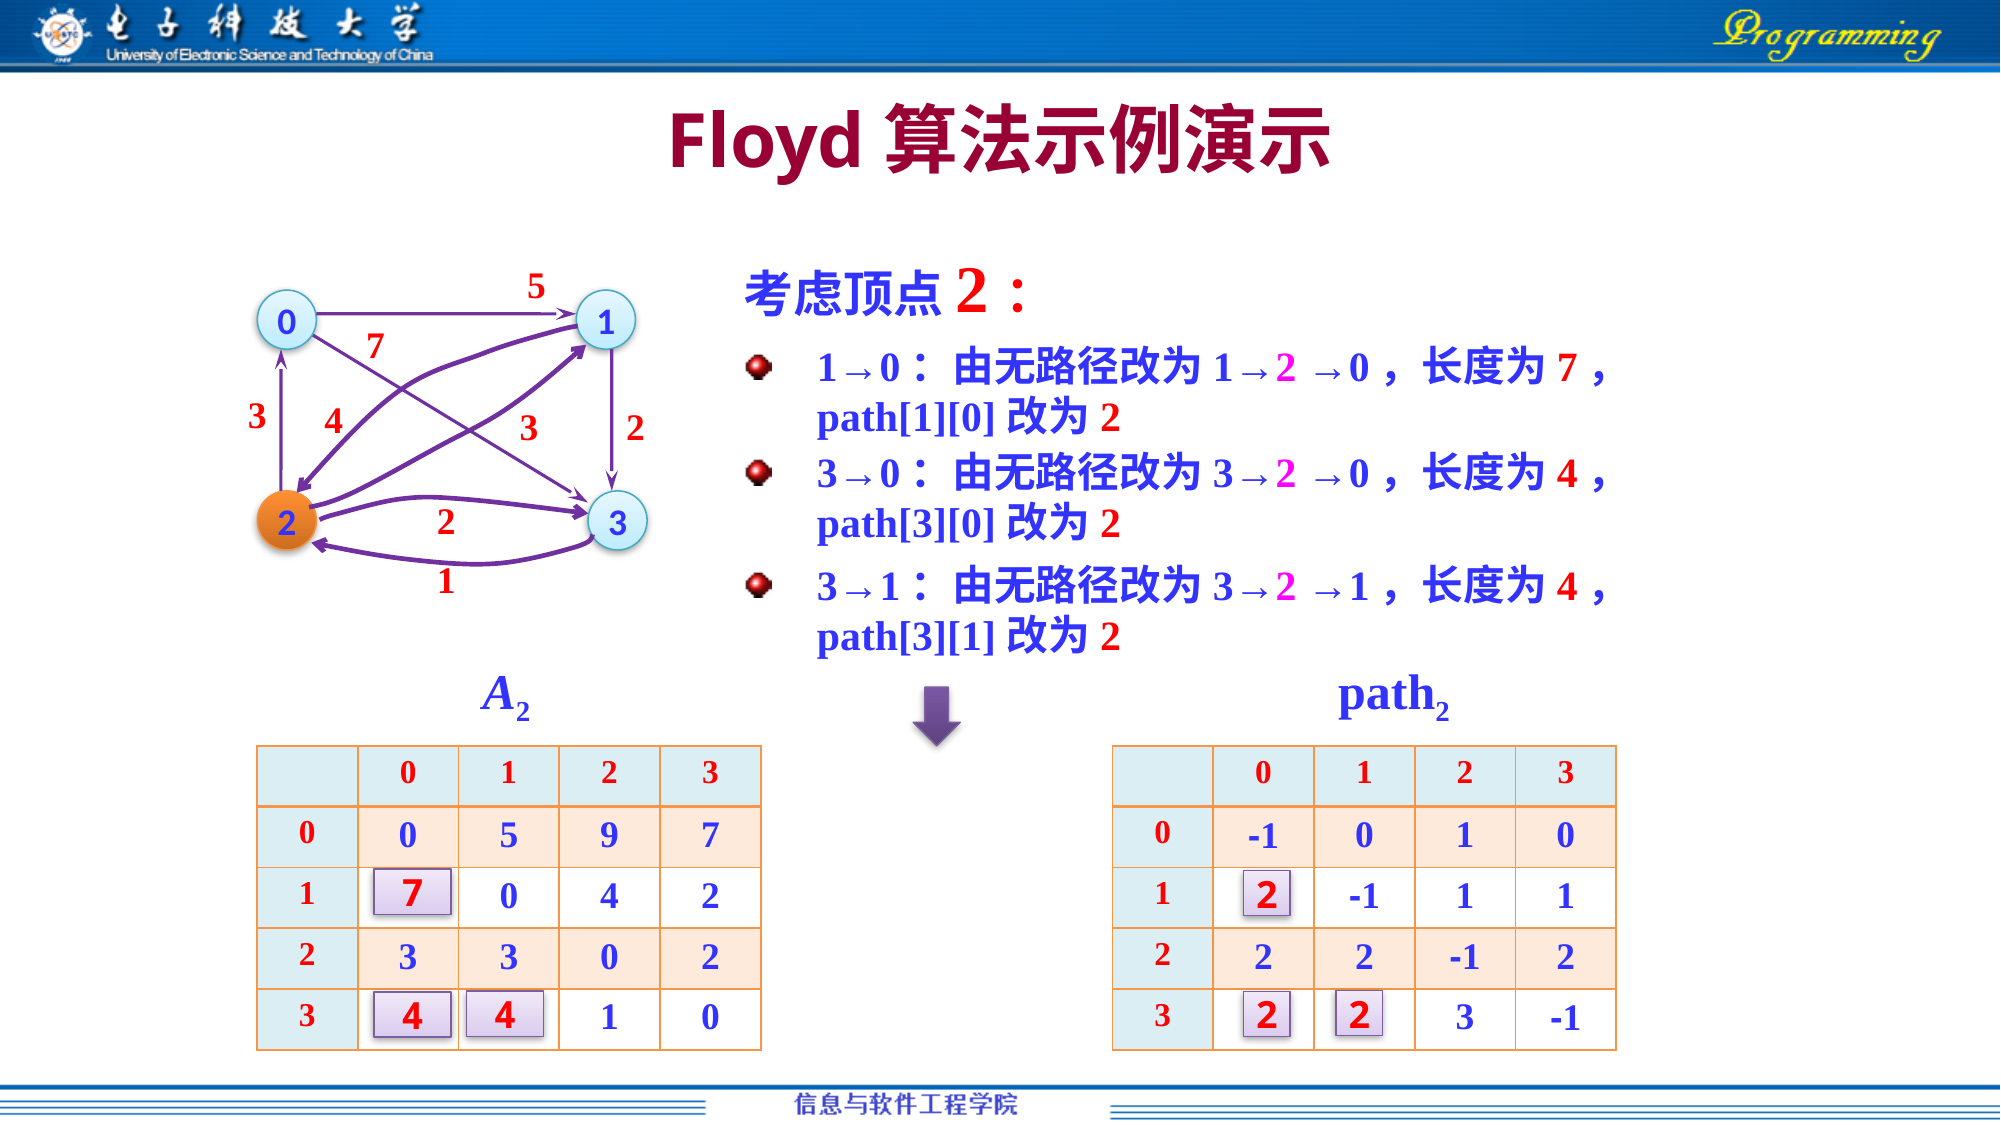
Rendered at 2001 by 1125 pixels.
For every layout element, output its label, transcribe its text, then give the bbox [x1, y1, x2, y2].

table_cell 2 [1315, 929, 1414, 988]
table_cell -1 [1416, 929, 1515, 988]
text_box 考虑顶点2： [743, 246, 1078, 327]
table_cell 1 [560, 990, 659, 1049]
table_header 0 [359, 747, 458, 805]
table_cell 0 [359, 808, 458, 867]
text_box 2 [1243, 991, 1291, 1037]
table_cell 3 [1416, 990, 1515, 1049]
text_box 3→0：由无路径改为3→2 →0，长度为4， path[3][0]改为2 [741, 445, 1652, 546]
table_cell -1 [1214, 808, 1313, 867]
text_box 2 [1243, 870, 1291, 916]
text_box [913, 687, 961, 746]
table_cell -1 [1214, 868, 1313, 927]
table_cell 3 [359, 929, 458, 988]
table_cell -1 [1315, 868, 1414, 927]
table_cell 0 [661, 990, 760, 1049]
title Floyd算法示例演示 [150, 75, 1850, 200]
table_cell -1 [1315, 990, 1414, 1049]
picture [0, 0, 2000, 1125]
table_header 3 [1516, 747, 1615, 805]
table_cell 1 [258, 868, 357, 927]
table_cell 0 [459, 868, 558, 927]
table_cell 3 [258, 990, 357, 1049]
table_cell ∞ [359, 990, 458, 1049]
table_cell -1 [1516, 990, 1615, 1049]
table_cell 0 [258, 808, 357, 867]
table_header 3 [661, 747, 760, 805]
text_box 3→1：由无路径改为3→2 →1，长度为4， path[3][1]改为2 [741, 558, 1652, 659]
table_cell 3 [1113, 990, 1212, 1049]
table_cell 2 [1516, 929, 1615, 988]
text_box path2 [1323, 659, 1488, 736]
table_cell 2 [661, 868, 760, 927]
table_cell 0 [1516, 808, 1615, 867]
text_box 1→0：由无路径改为1→2 →0，长度为7， path[1][0]改为2 [741, 340, 1652, 441]
text_box 7 [374, 869, 451, 915]
table_cell 0 [1113, 808, 1212, 867]
table_cell 0 [560, 929, 659, 988]
table_header 0 [1214, 747, 1313, 805]
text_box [221, 253, 671, 610]
table_cell 5 [459, 808, 558, 867]
table_cell 0 [1315, 808, 1414, 867]
table_cell 1 [1416, 808, 1515, 867]
table_header [1113, 747, 1212, 805]
table_cell 2 [661, 929, 760, 988]
table_header 1 [1315, 747, 1414, 805]
table_header [258, 747, 357, 805]
table_cell 9 [560, 808, 659, 867]
text_box 4 [466, 991, 544, 1037]
table_cell ∞ [459, 990, 558, 1049]
table_cell 3 [459, 929, 558, 988]
table_cell ∞ [359, 868, 458, 927]
table_cell 1 [1113, 868, 1212, 927]
text_box A2 [467, 652, 574, 736]
table_header 2 [1416, 747, 1515, 805]
table_cell 2 [258, 929, 357, 988]
table_cell 4 [560, 868, 659, 927]
table_cell 2 [1113, 929, 1212, 988]
text_box 2 [1335, 990, 1383, 1036]
table_header 2 [560, 747, 659, 805]
table_header 1 [459, 747, 558, 805]
table_cell 2 [1214, 929, 1313, 988]
text_box 4 [374, 991, 451, 1038]
table_cell -1 [1214, 990, 1313, 1049]
table_cell 7 [661, 808, 760, 867]
table_cell 1 [1416, 868, 1515, 927]
table_cell 1 [1516, 868, 1615, 927]
